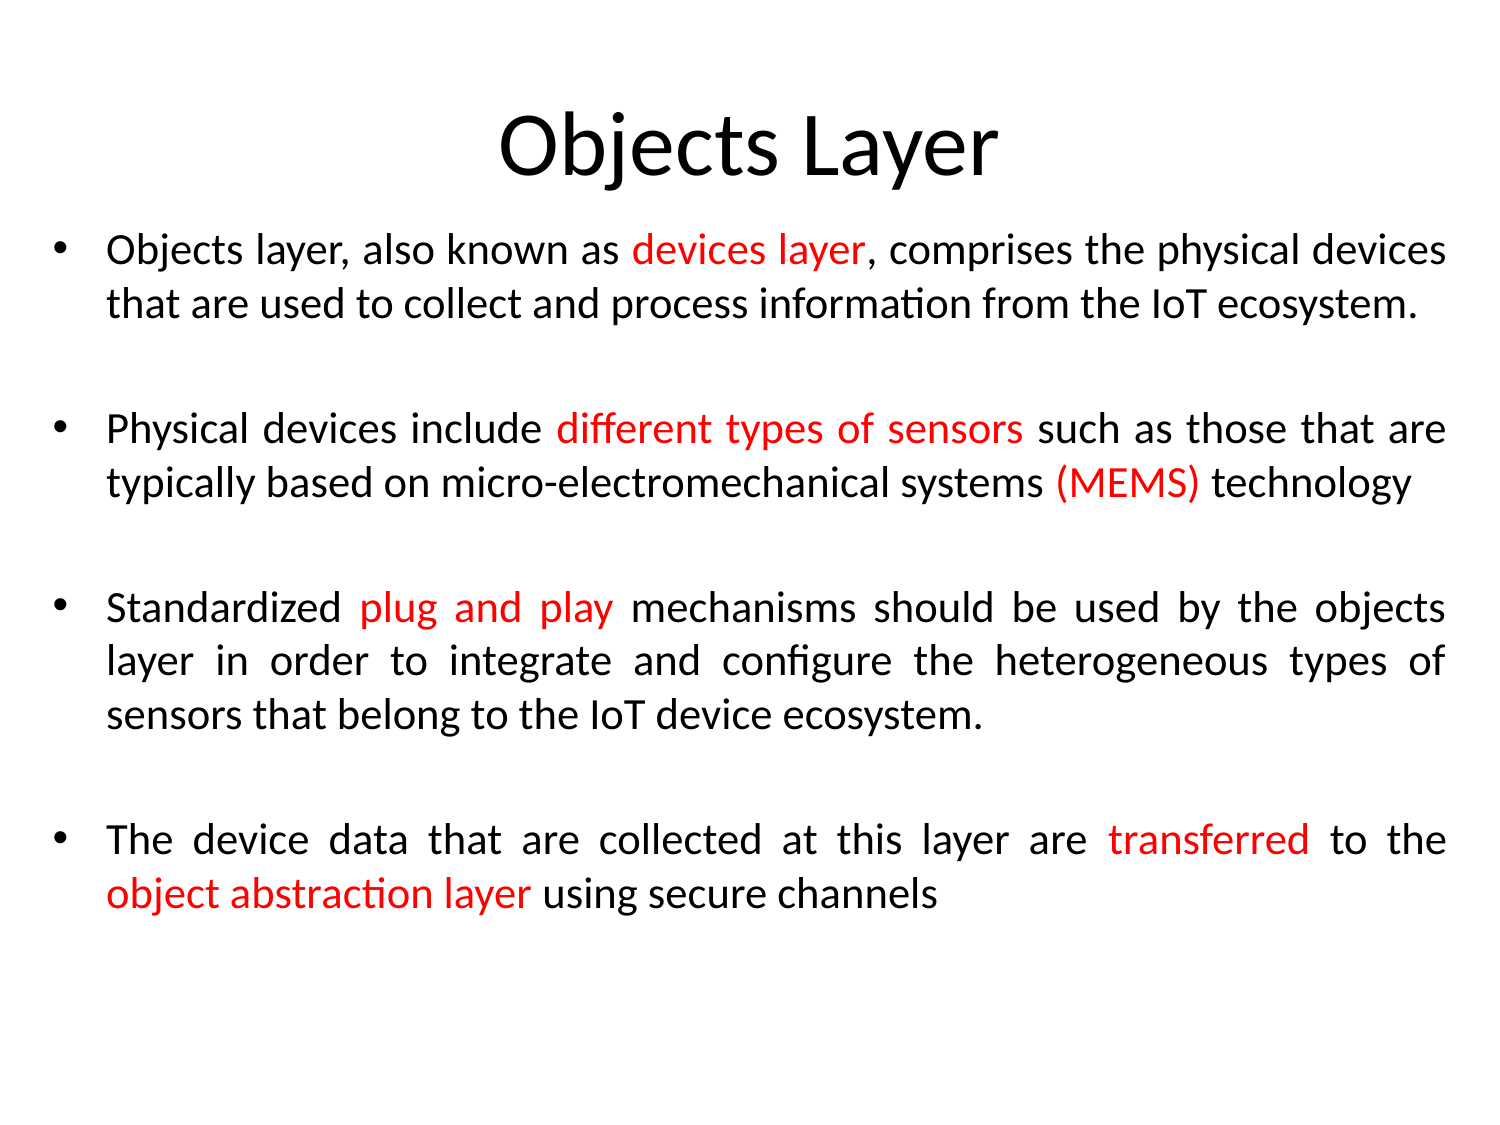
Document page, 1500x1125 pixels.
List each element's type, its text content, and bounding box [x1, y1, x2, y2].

list Objects layer, also known as devices layer, comprises the physical devices that are used to collect and process information from the IoT ecosystem. Physical devices include different types of sensors such as those that are typically based on micro-electromechanical systems (MEMS) technology Standardized plug and play mechanisms should be used by the objects layer in order to integrate and configure the heterogeneous types of sensors that belong to the IoT device ecosystem. The device data that are collected at this layer are transferred to the object abstraction layer using secure channels [37, 212, 1463, 988]
title Objects Layer [75, 45, 1425, 212]
